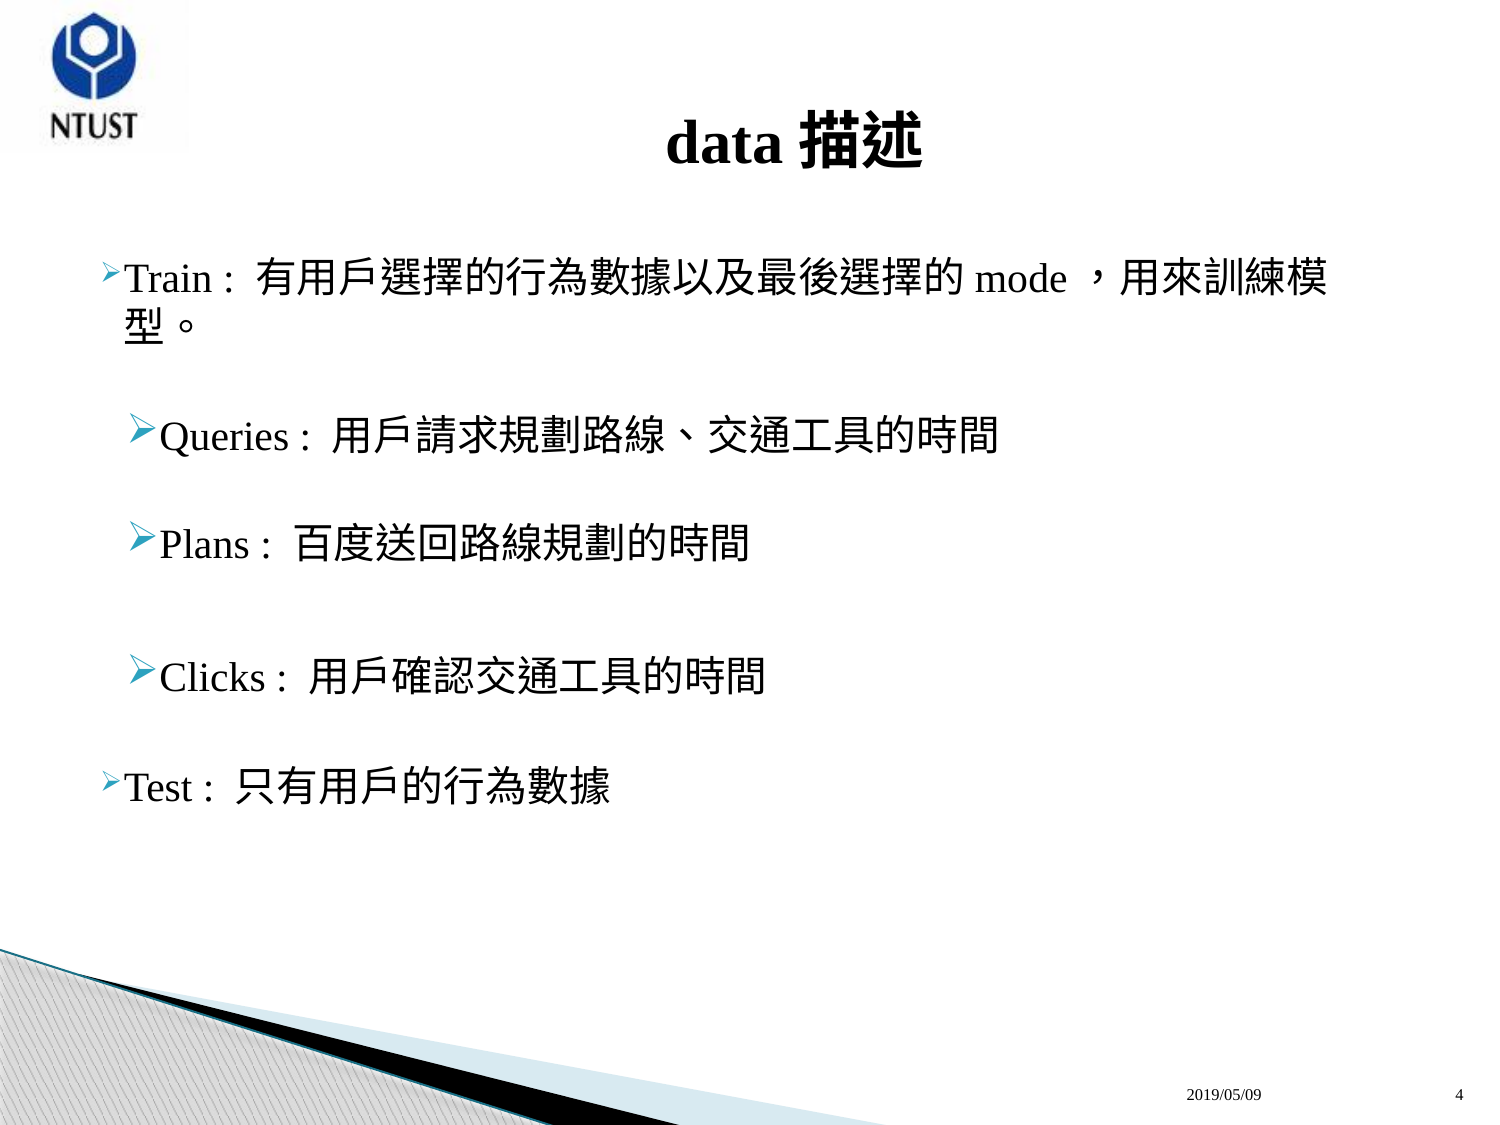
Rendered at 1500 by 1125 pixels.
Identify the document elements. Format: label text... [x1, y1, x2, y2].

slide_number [1171, 1051, 1382, 1112]
slide_number 4 [1382, 1051, 1479, 1112]
picture [0, 0, 189, 153]
list Train : 有用戶選擇的行為數據以及最後選擇的mode，用來訓練模型。 Queries : 用戶請求規劃路線、交通工具的時間 Plans : 百度送回路線規劃的時間 Clicks : 用戶確認交通工具的時間 Test : 只有用戶的行為數據 [75, 242, 1425, 986]
title data描述 [164, 45, 1425, 233]
